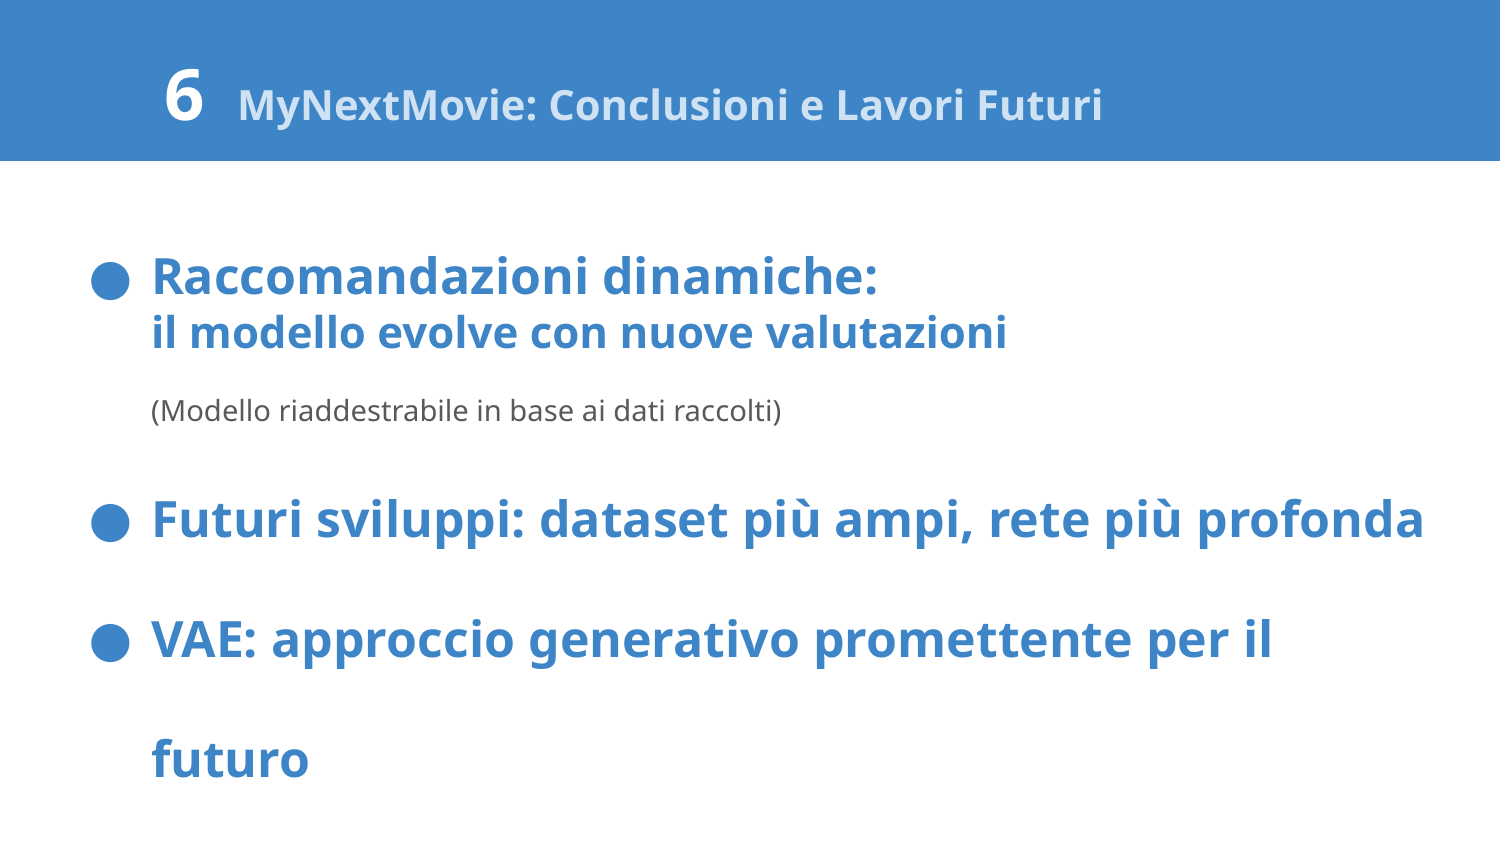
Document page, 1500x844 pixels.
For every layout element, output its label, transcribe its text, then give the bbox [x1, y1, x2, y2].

text_box 6 MyNextMovie: Conclusioni e Lavori Futuri [149, 22, 1354, 150]
text_box Raccomandazioni dinamiche: il modello evolve con nuove valutazioni (Modello riaddestrabile in base ai dati raccolti) Futuri sviluppi: dataset più ampi, rete più profonda VAE: approccio generativo promettente per il futuro [61, 218, 1450, 784]
text_box [0, 0, 1500, 161]
